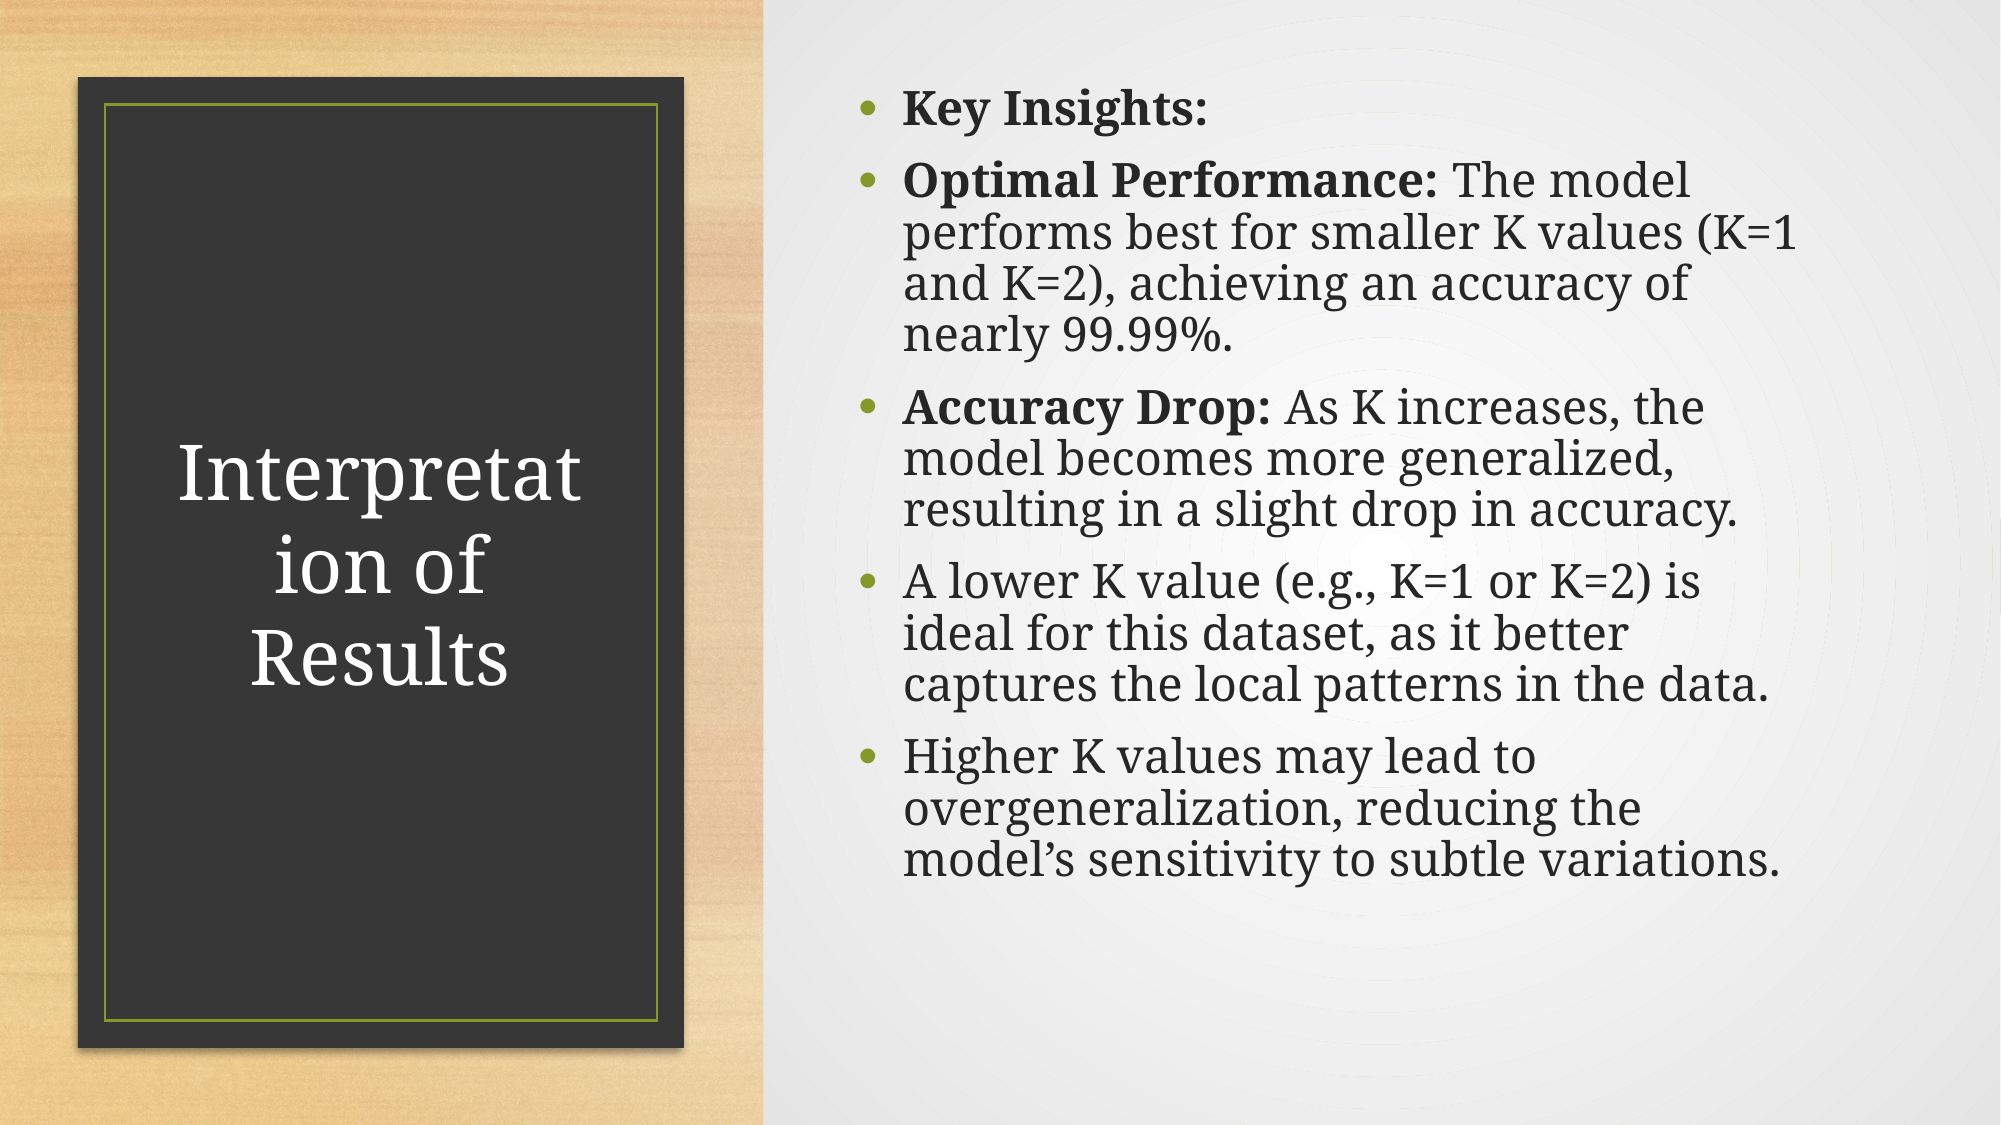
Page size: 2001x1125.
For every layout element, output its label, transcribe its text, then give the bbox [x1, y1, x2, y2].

text_box [104, 103, 658, 1021]
text_box [0, 0, 762, 1125]
text_box [77, 76, 685, 1049]
text_box [762, 0, 2000, 1125]
list Key Insights: Optimal Performance: The model performs best for smaller K values (K=1 and K=2), achieving an accuracy of nearly 99.99%. Accuracy Drop: As K increases, the model becomes more generalized, resulting in a slight drop in accuracy. A lower K value (e.g., K=1 or K=2) is ideal for this dataset, as it better captures the local patterns in the data. Higher K values may lead to overgeneralization, reducing the model’s sensitivity to subtle variations. [843, 77, 1820, 964]
title Interpretation of Results [156, 156, 605, 968]
